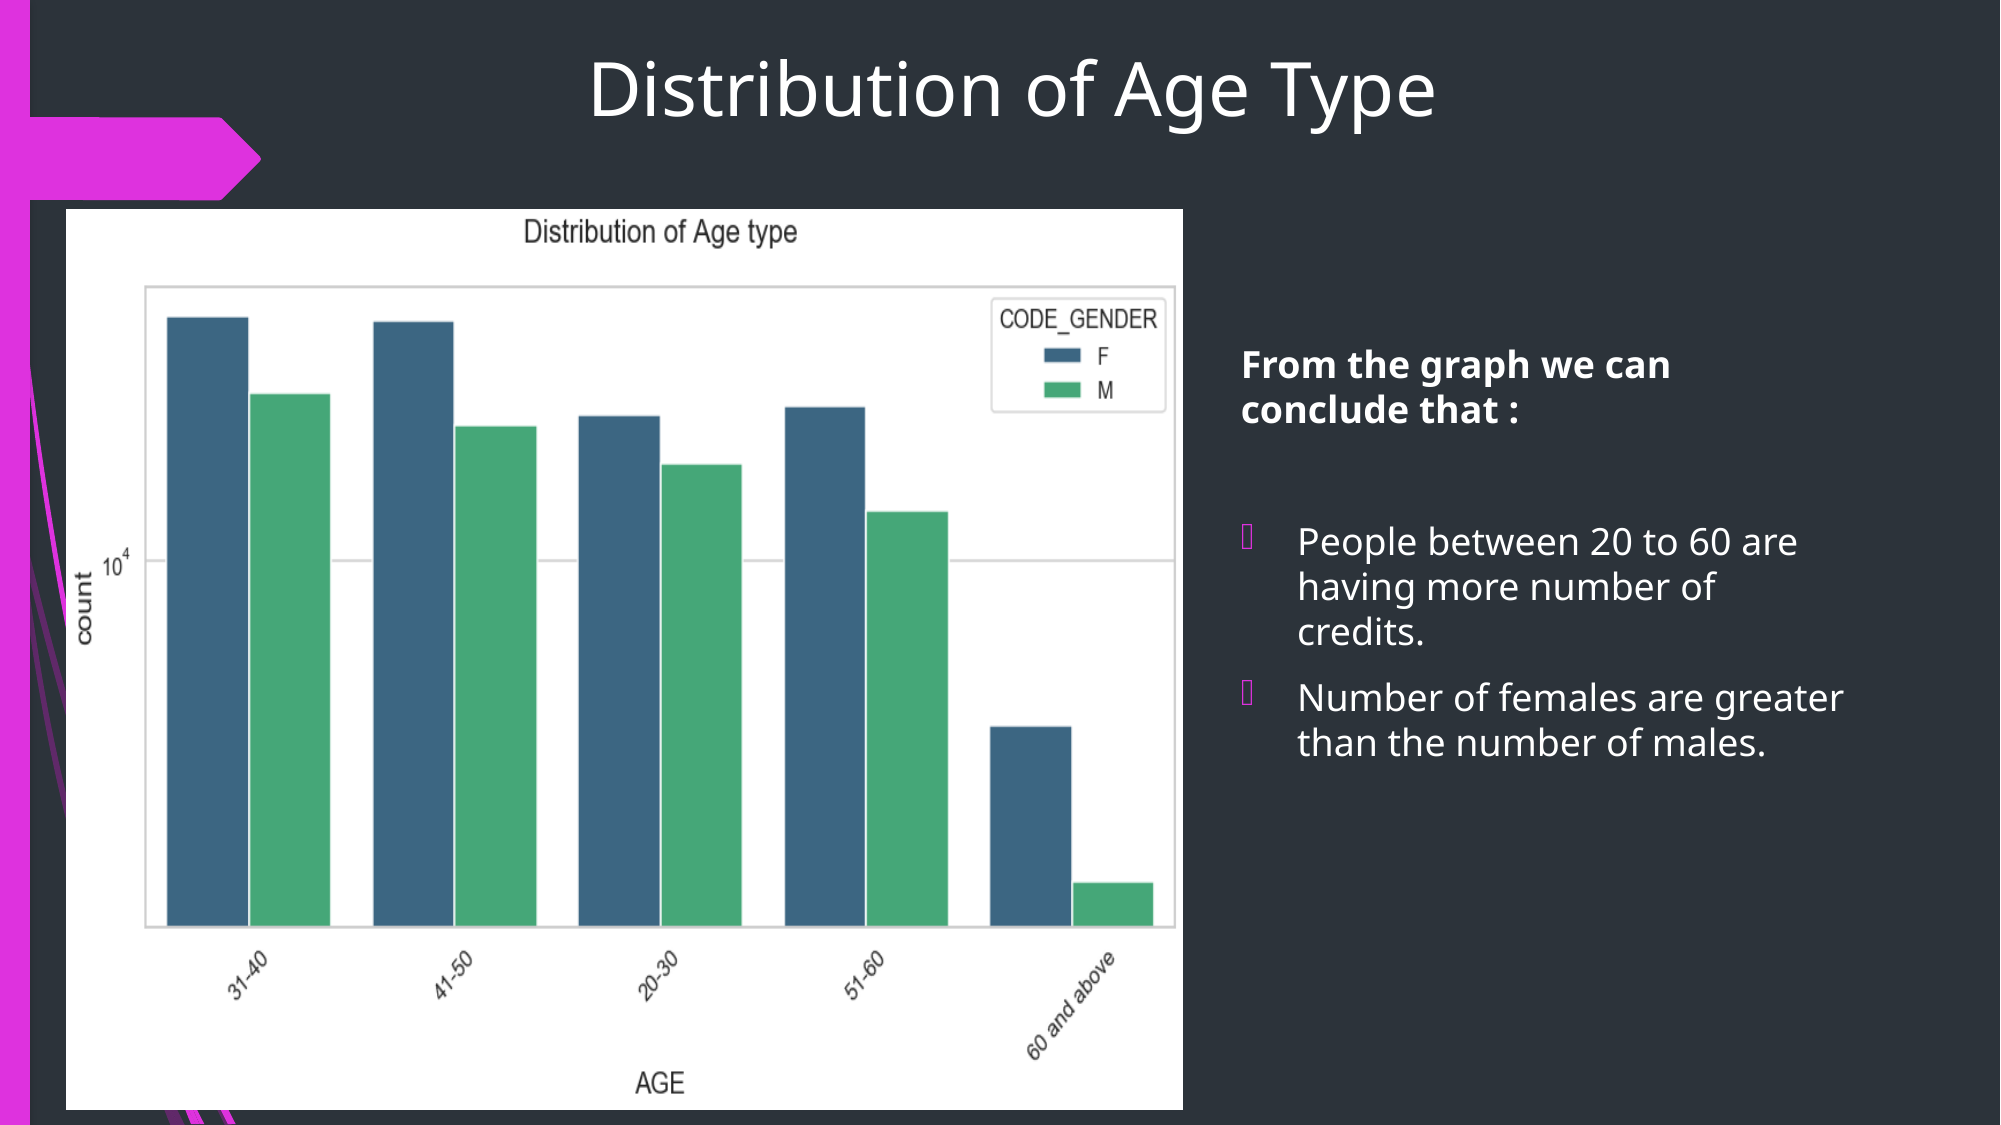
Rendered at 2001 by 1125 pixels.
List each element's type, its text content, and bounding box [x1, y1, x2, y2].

list From the graph we can conclude that : People between 20 to 60 are having more number of credits. Number of females are greater than the number of males. [1225, 333, 1864, 1070]
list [65, 209, 1183, 1111]
title Distribution of Age Type [572, 33, 1864, 244]
